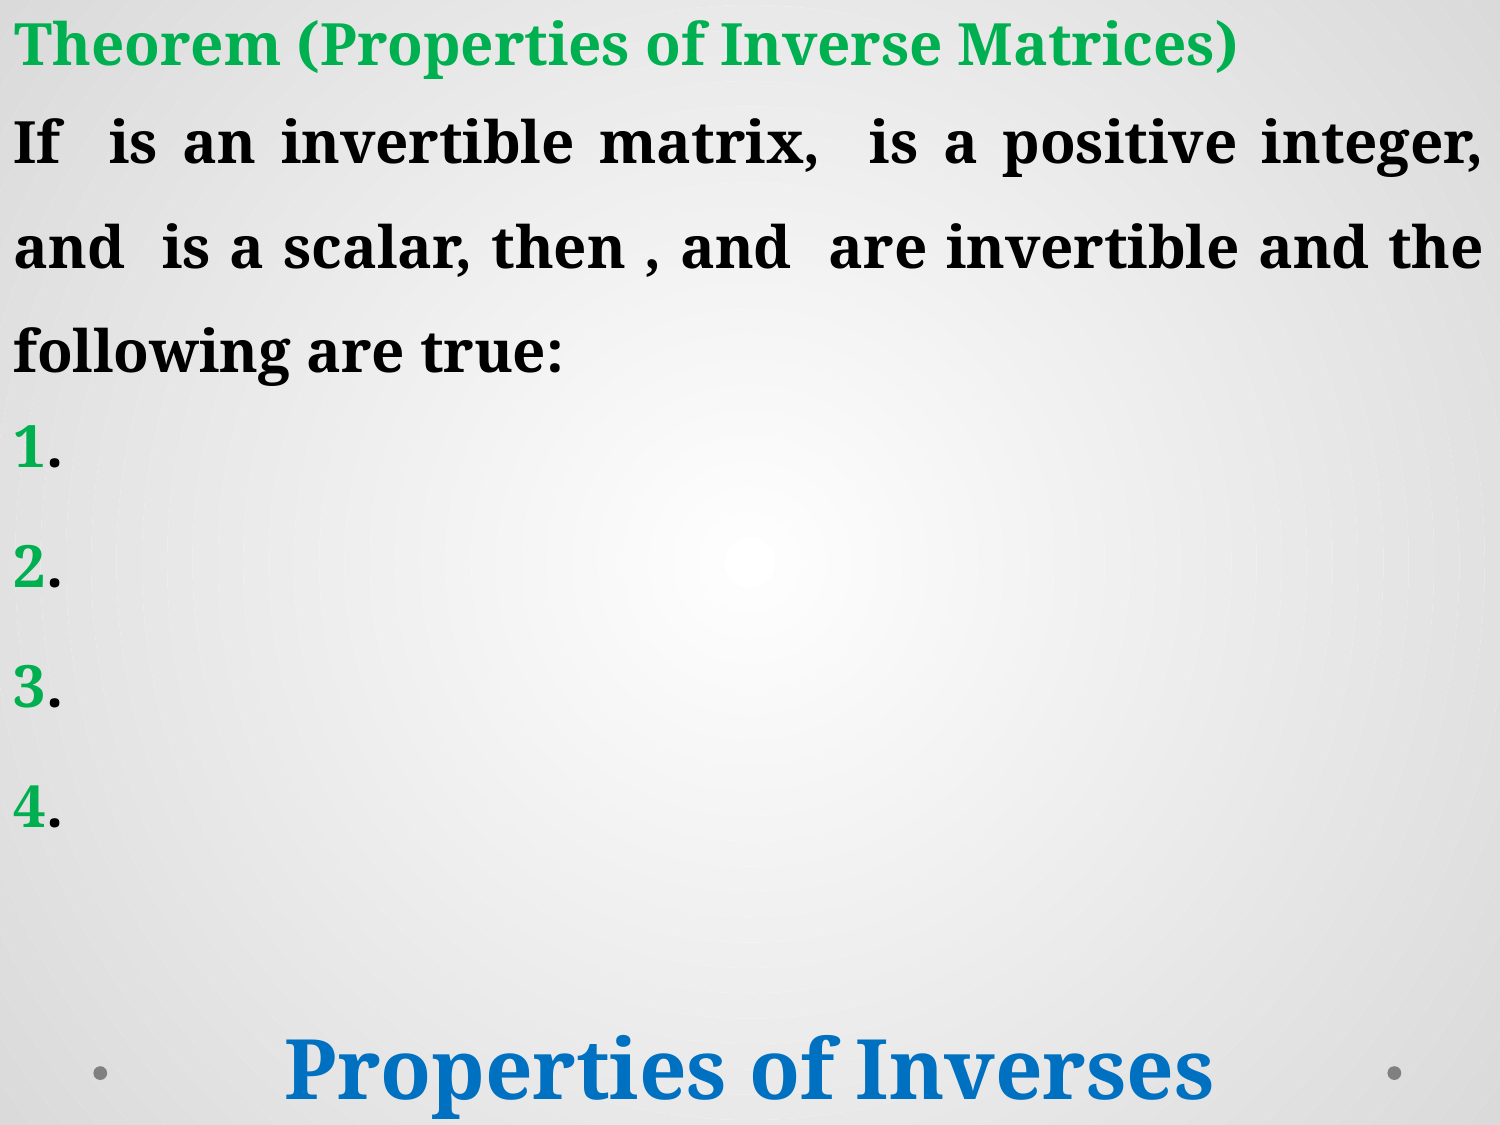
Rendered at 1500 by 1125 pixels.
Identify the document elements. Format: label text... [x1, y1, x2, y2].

text_box Properties of Inverses [0, 1008, 1500, 1124]
text_box Theorem (Properties of Inverse Matrices) [0, 0, 1500, 85]
